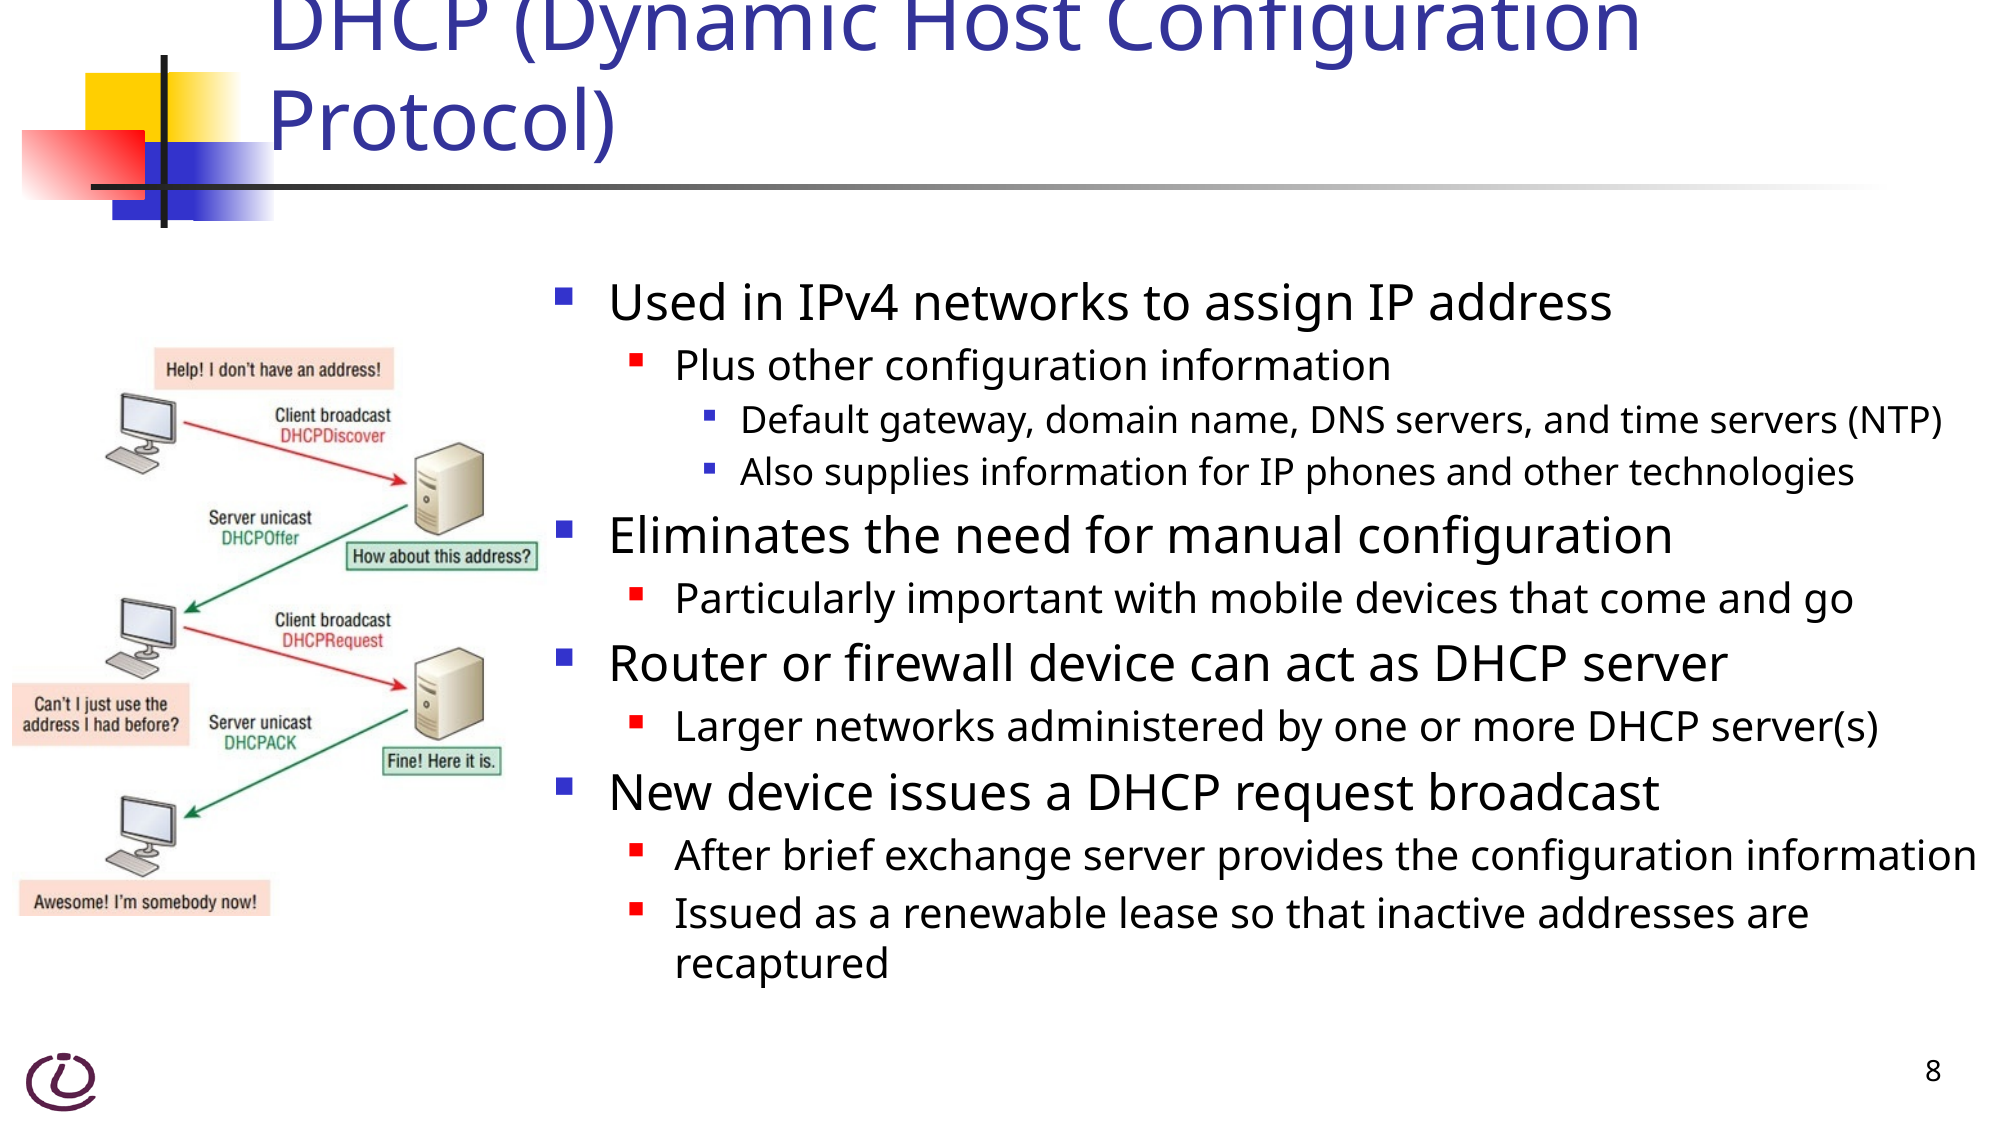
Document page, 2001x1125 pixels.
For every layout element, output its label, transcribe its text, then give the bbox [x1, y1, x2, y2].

picture [12, 337, 557, 916]
title DHCP (Dynamic Host Configuration Protocol) [251, 35, 1957, 175]
slide_number 8 [1540, 1049, 1958, 1100]
list Used in IPv4 networks to assign IP address Plus other configuration information Default gateway, domain name, DNS servers, and time servers (NTP) Also supplies information for IP phones and other technologies Eliminates the need for manual configuration Particularly important with mobile devices that come and go Router or firewall device can act as DHCP server Larger networks administered by one or more DHCP server(s) New device issues a DHCP request broadcast After brief exchange server provides the configuration information Issued as a renewable lease so that inactive addresses are recaptured [537, 262, 2000, 1050]
picture [21, 1049, 101, 1113]
